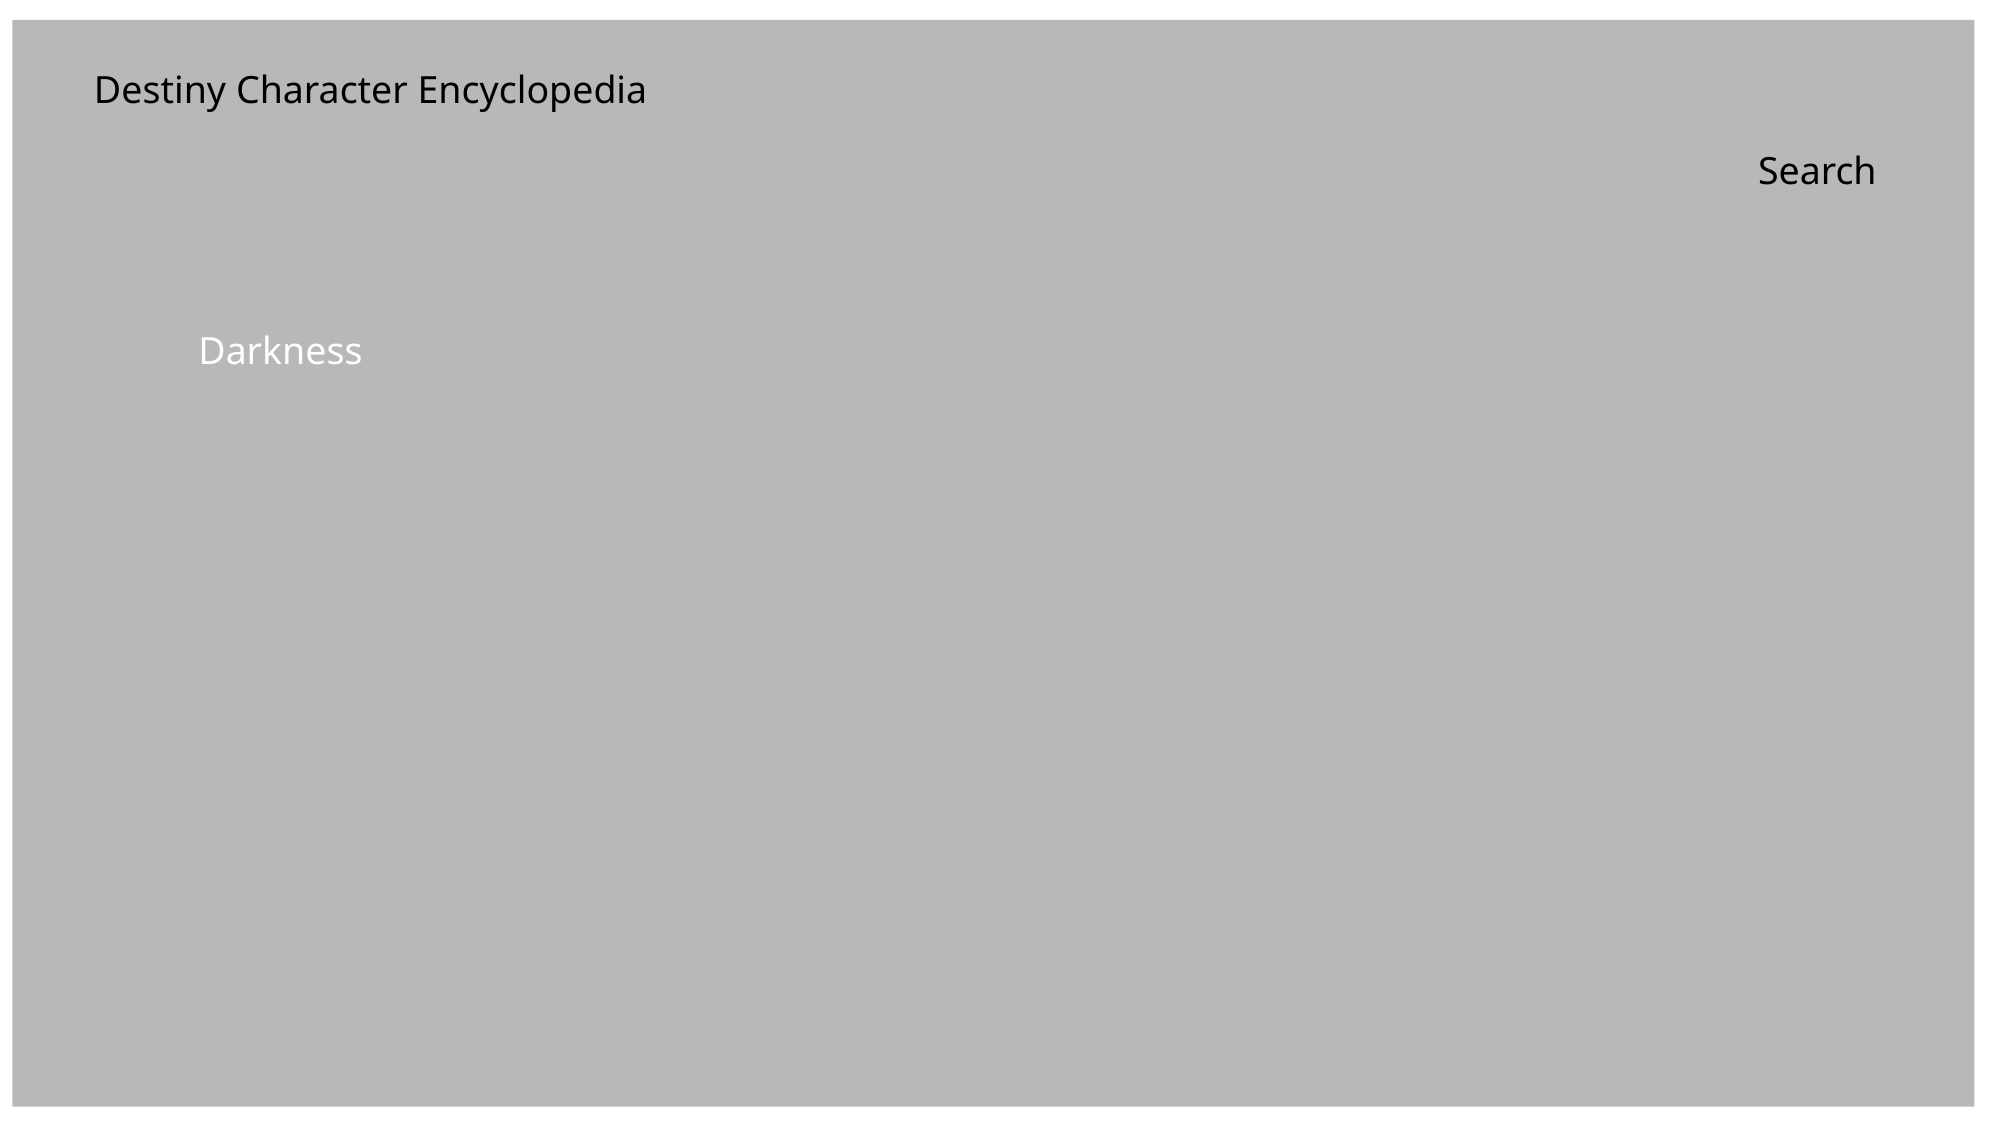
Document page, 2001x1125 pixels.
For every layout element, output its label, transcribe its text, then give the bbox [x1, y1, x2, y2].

text_box Destiny Character Encyclopedia [79, 59, 937, 119]
text_box [11, 19, 1975, 1108]
text_box Darkness [183, 319, 536, 379]
text_box Search [1418, 139, 1892, 199]
